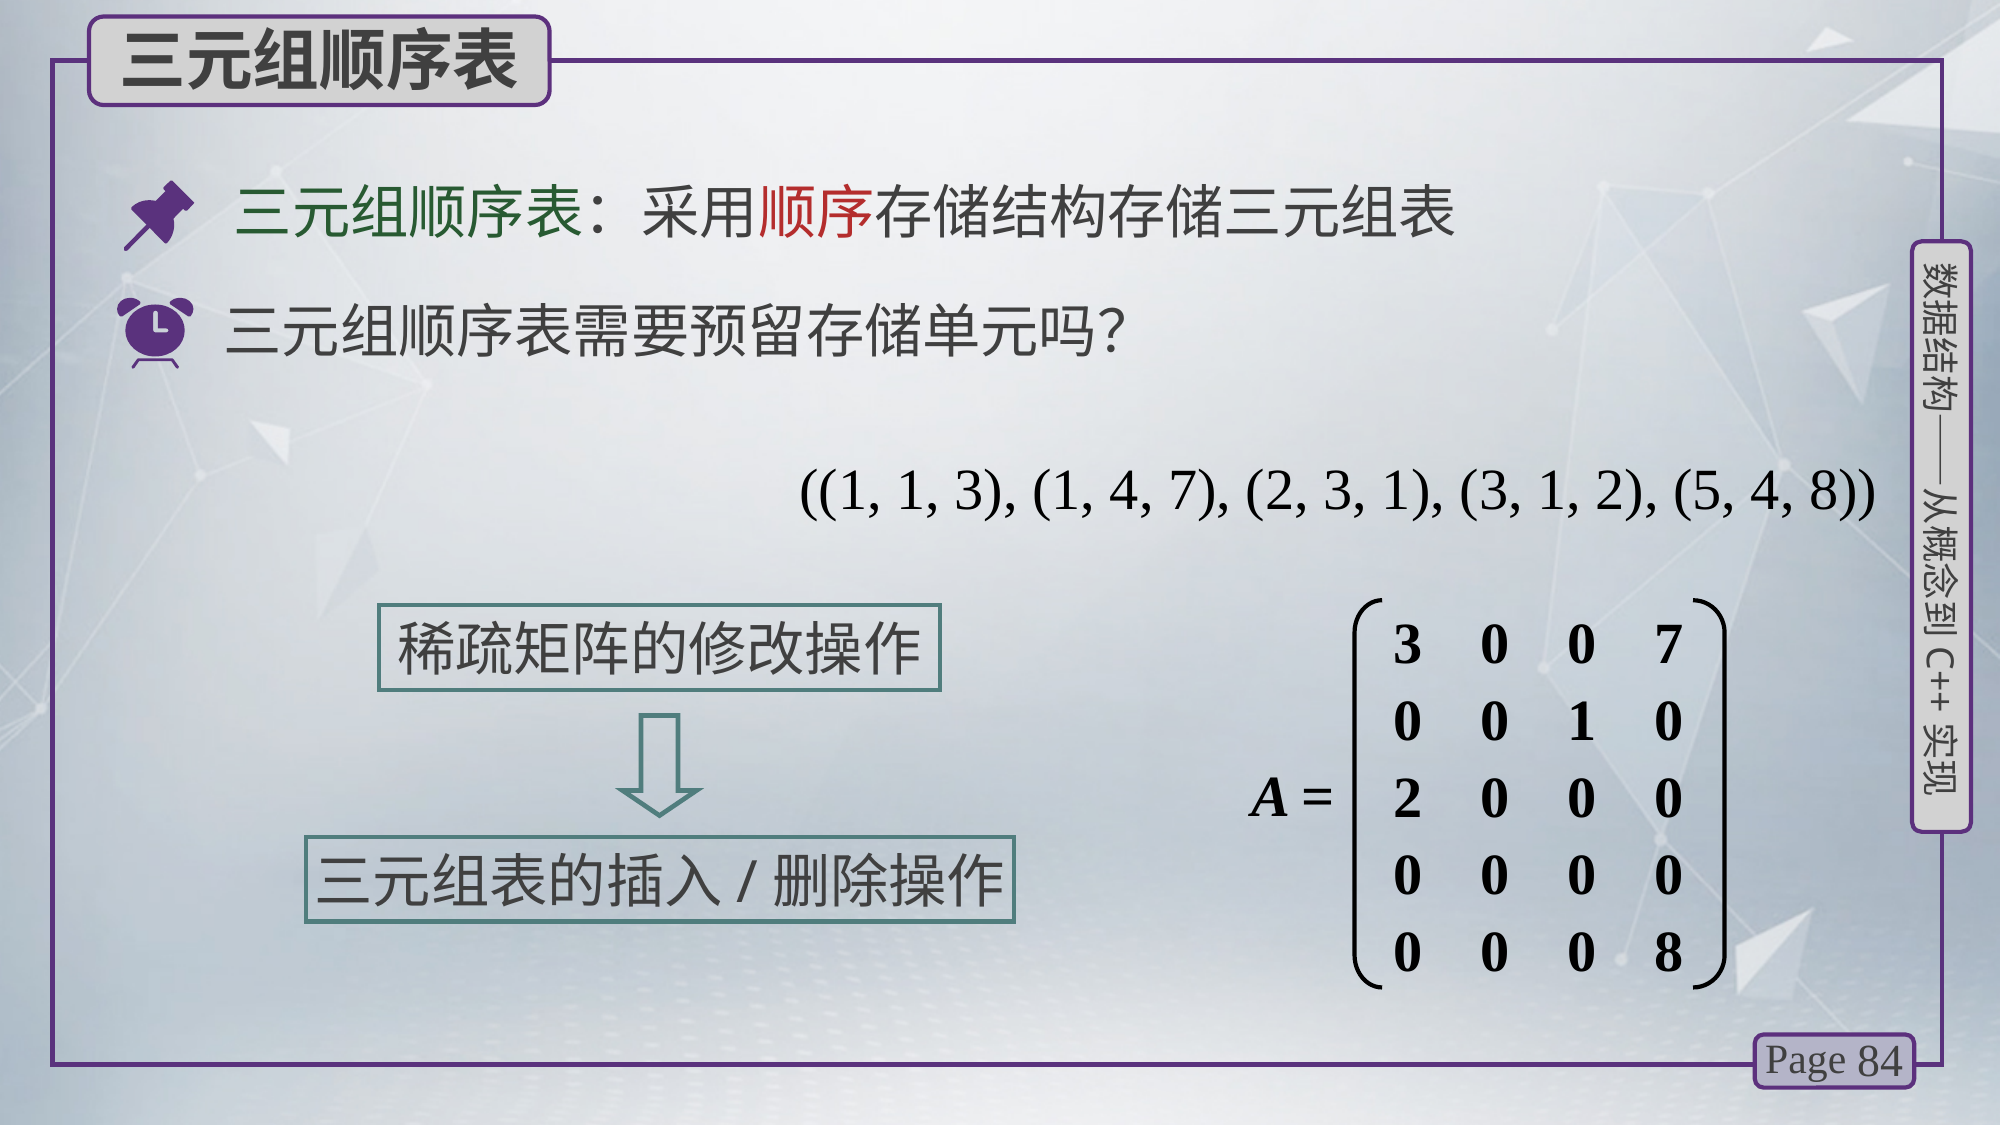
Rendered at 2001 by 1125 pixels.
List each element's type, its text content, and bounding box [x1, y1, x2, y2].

text_box [87, 15, 541, 107]
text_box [117, 286, 1298, 373]
picture [0, 0, 2000, 1125]
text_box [123, 167, 1953, 254]
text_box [305, 715, 1015, 923]
text_box 稀疏矩阵的修改操作 [378, 605, 940, 690]
text_box [543, 17, 551, 104]
text_box 三元组顺序表 [104, 10, 543, 105]
text_box ((1, 1, 3), (1, 4, 7), (2, 3, 1), (3, 1, 2), (5, 4, 8)) [784, 443, 1913, 529]
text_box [1251, 597, 1735, 996]
